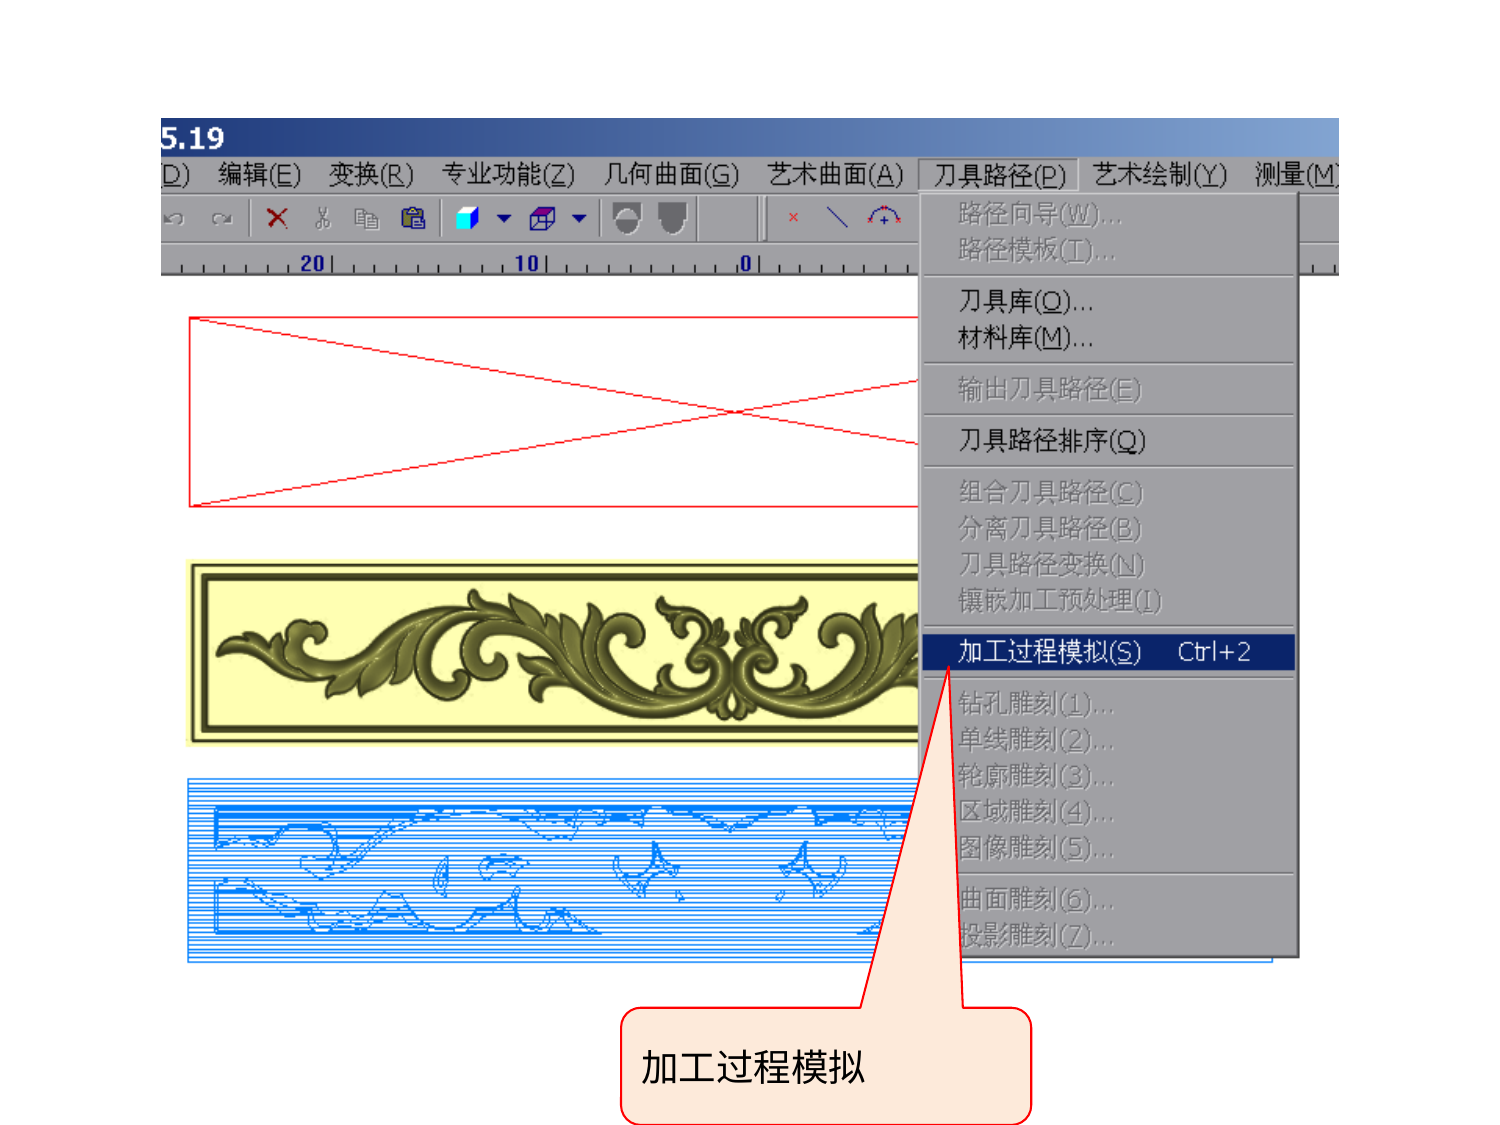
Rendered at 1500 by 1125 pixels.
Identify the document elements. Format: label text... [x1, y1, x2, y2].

picture [161, 118, 1339, 1007]
text_box 加工过程模拟 [618, 1015, 1034, 1125]
